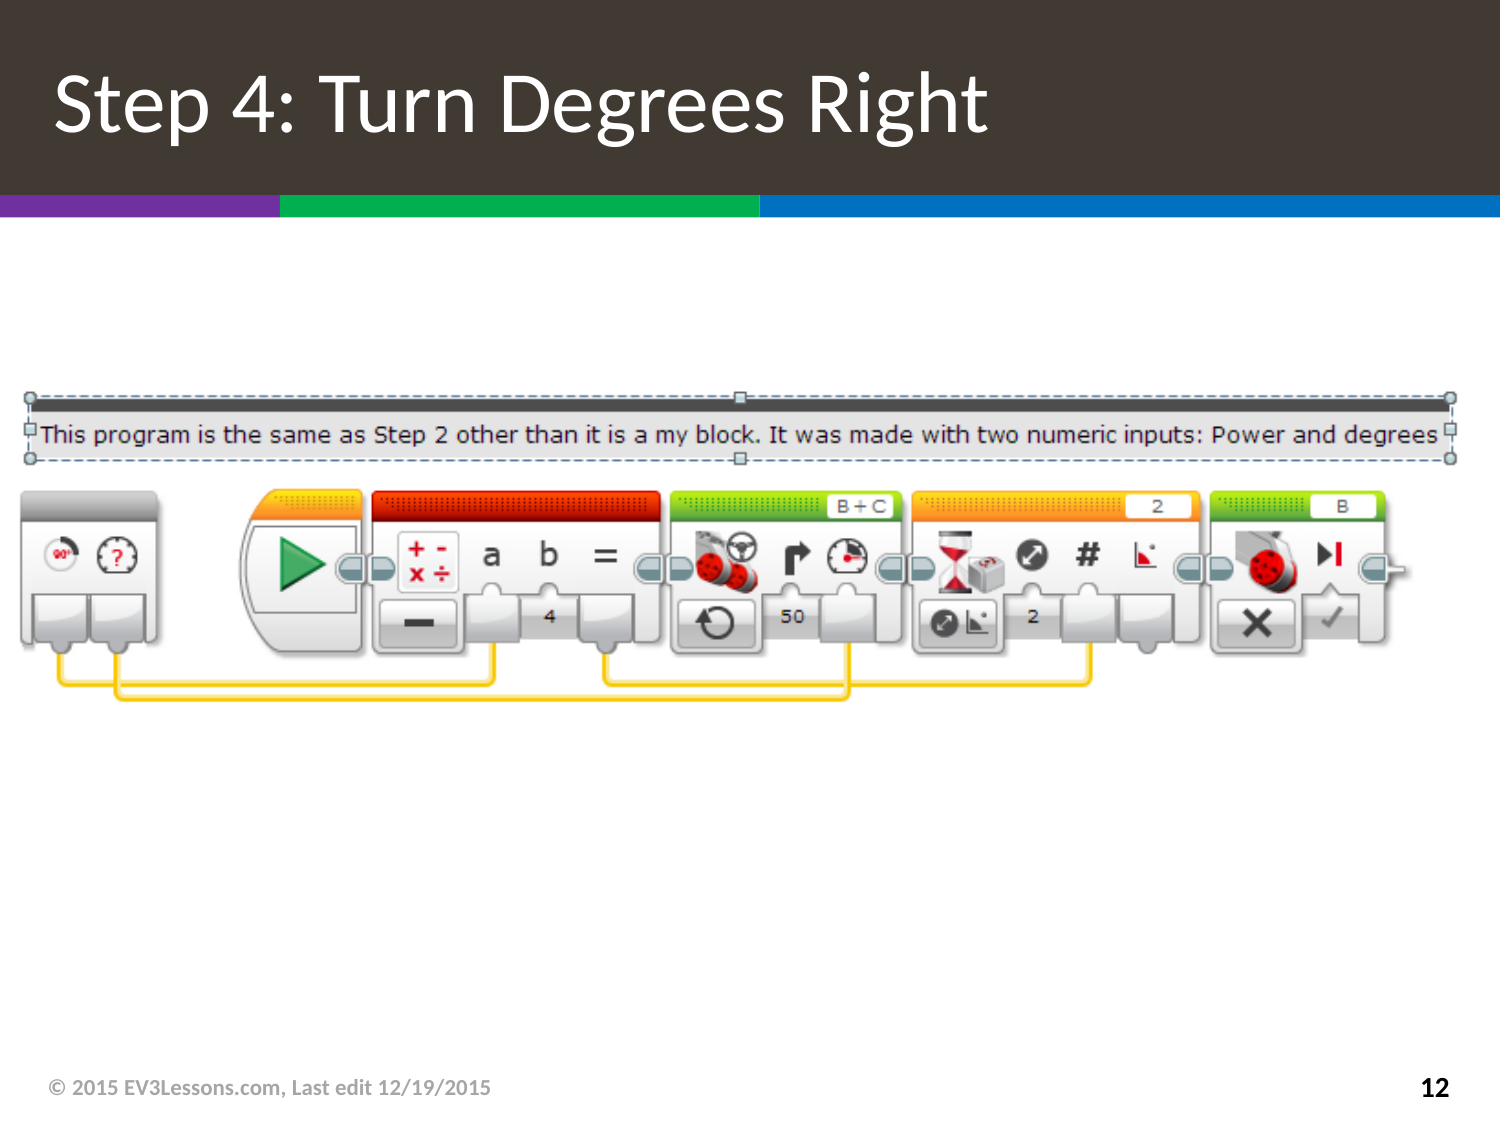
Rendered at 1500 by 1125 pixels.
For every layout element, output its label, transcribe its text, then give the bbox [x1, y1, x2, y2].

title Step 4: Turn Degrees Right [0, 0, 1500, 195]
footer © 2015 EV3Lessons.com, Last edit 12/19/2015 [32, 1055, 1038, 1116]
picture [6, 380, 1482, 715]
slide_number 12 [1361, 1056, 1465, 1116]
